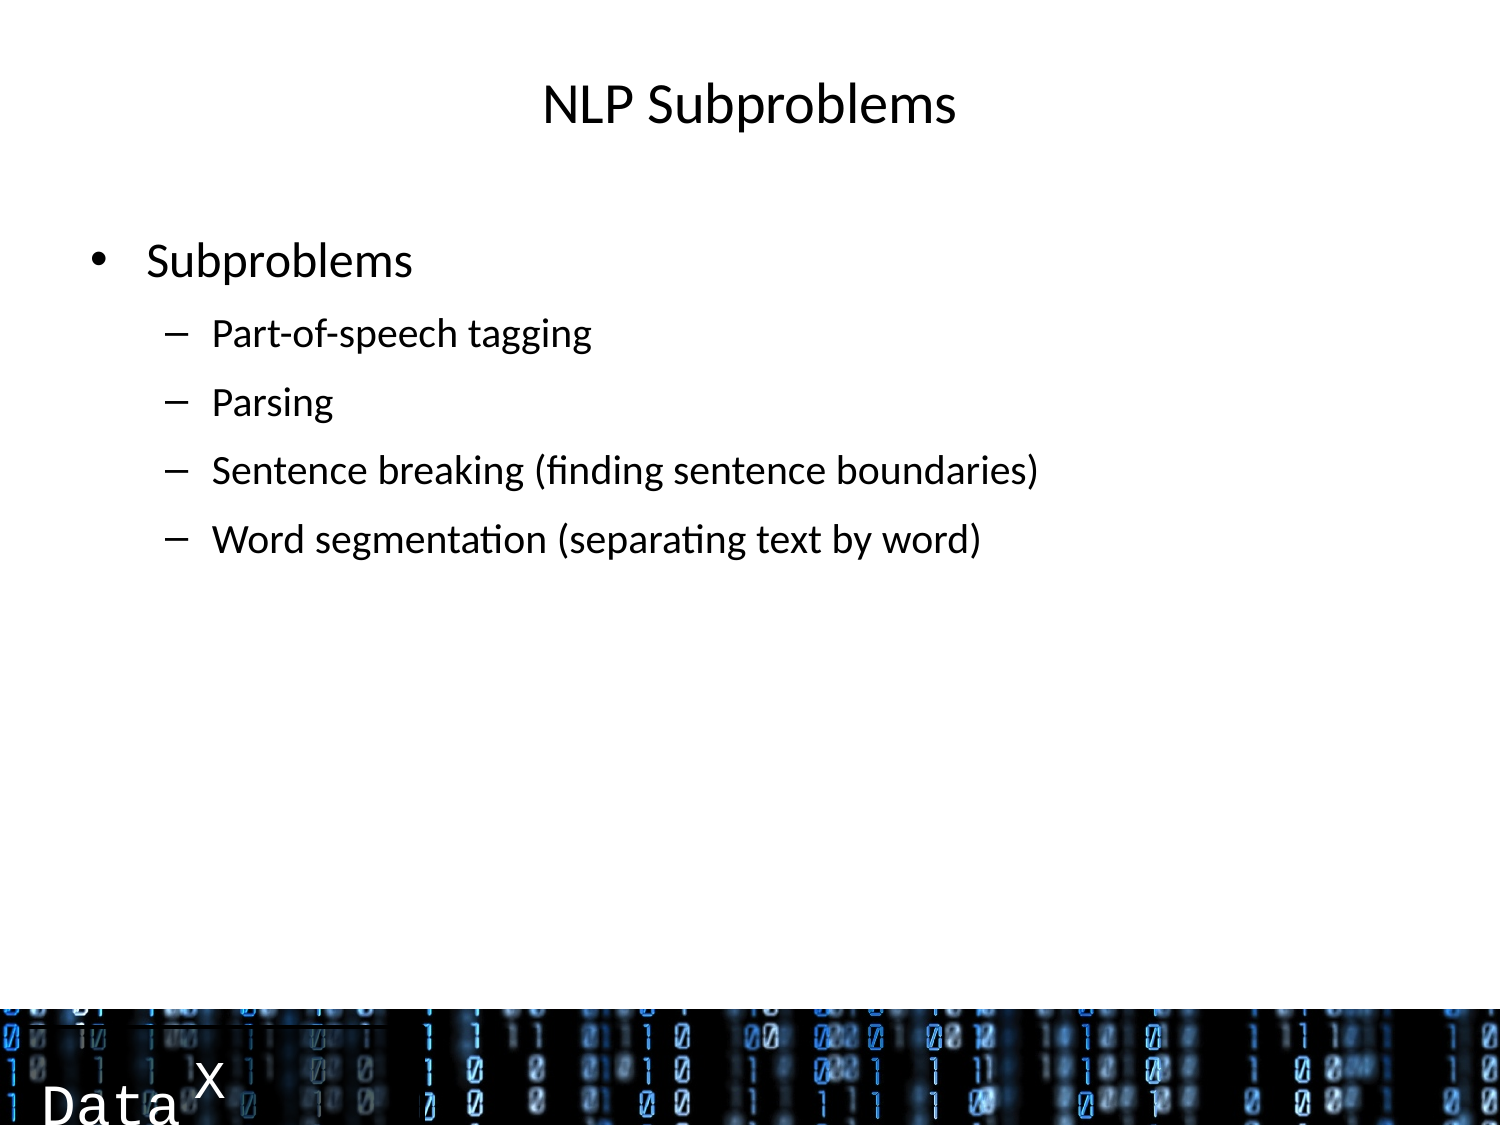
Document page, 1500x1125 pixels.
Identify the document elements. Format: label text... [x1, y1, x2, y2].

picture [28, 1029, 420, 1125]
picture [0, 1009, 1500, 1125]
picture [163, 1120, 171, 1125]
list Subproblems Part-of-speech tagging Parsing Sentence breaking (finding sentence boundaries) Word segmentation (separating text by word) [75, 208, 1425, 1010]
picture [84, 1110, 98, 1122]
picture [93, 1120, 101, 1125]
picture [50, 1091, 67, 1121]
picture [154, 1110, 168, 1122]
title NLP Subproblems [75, 45, 1425, 155]
